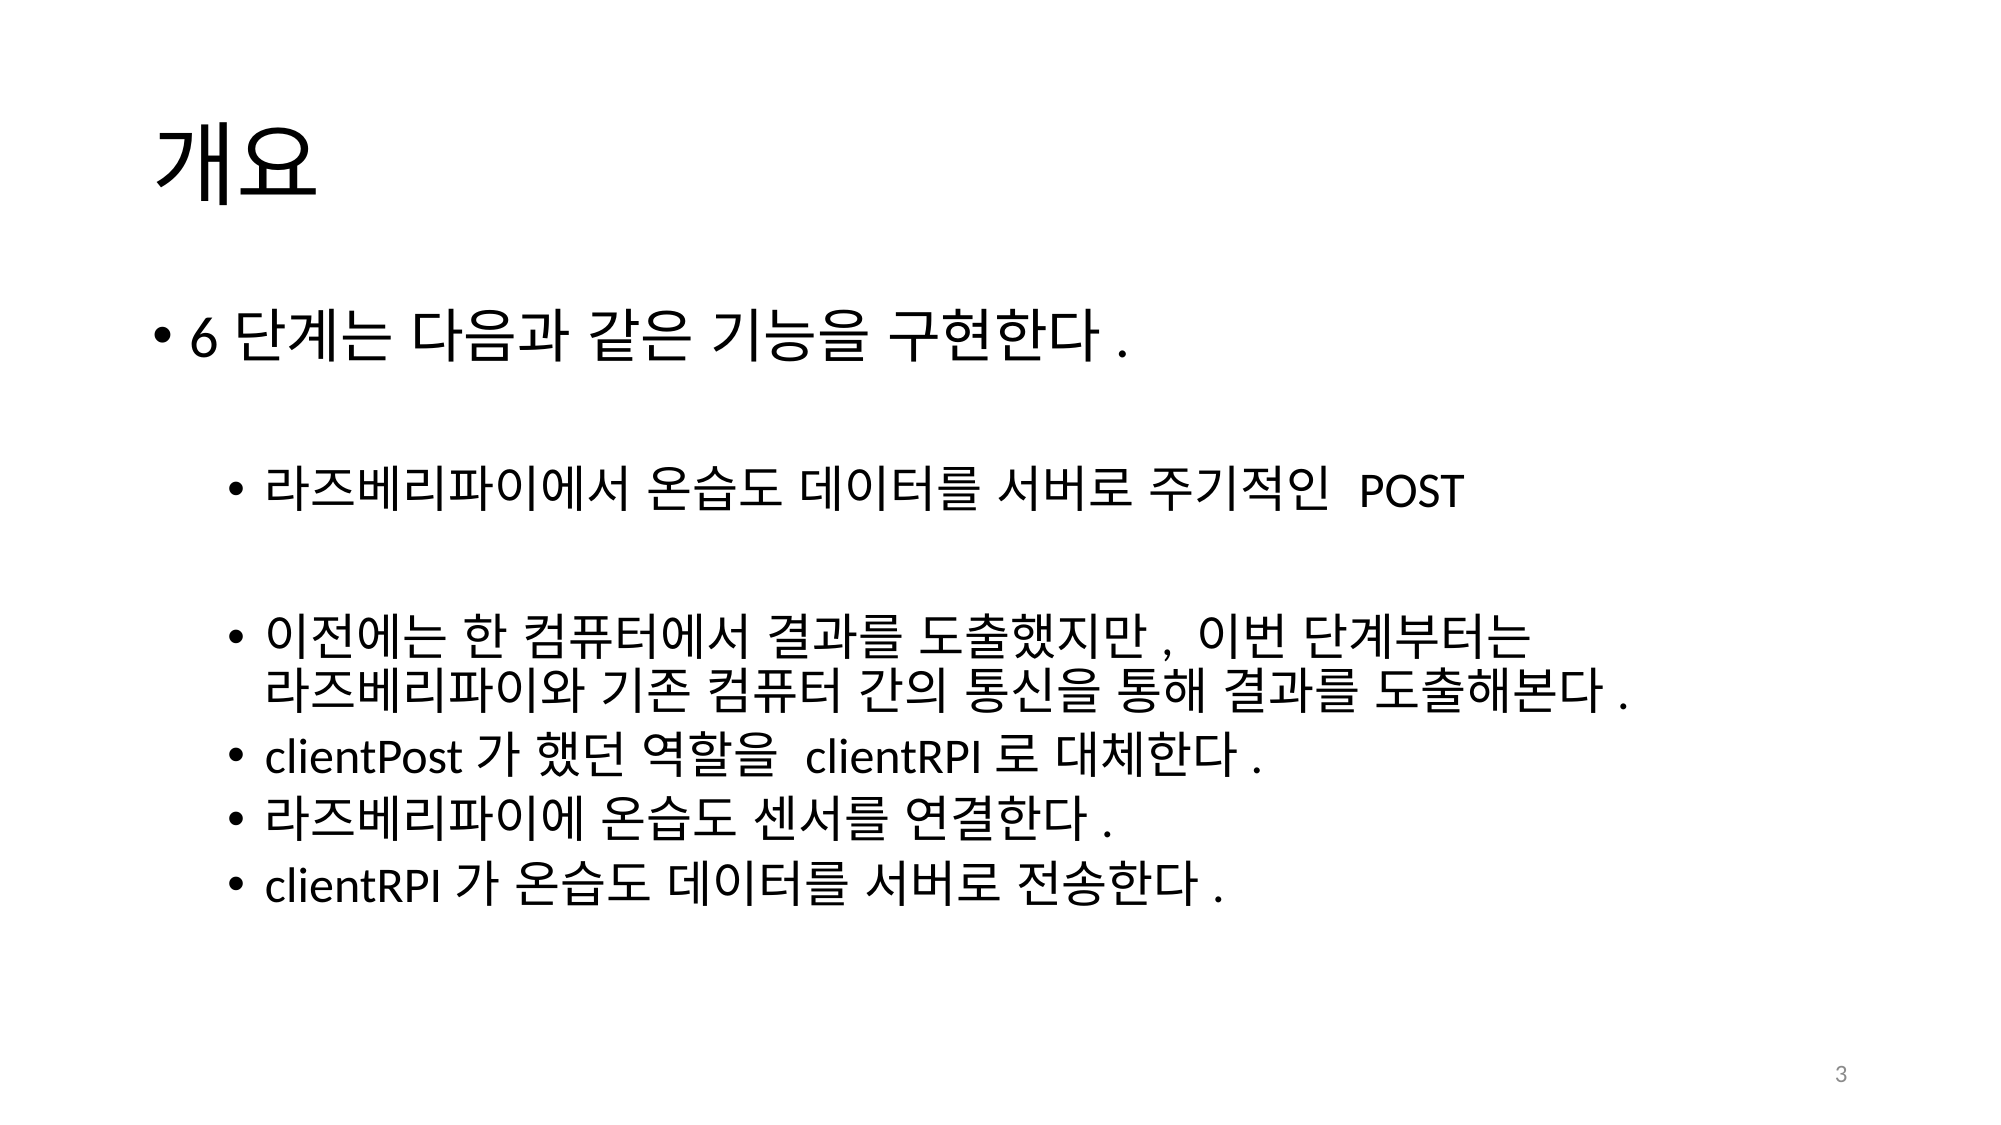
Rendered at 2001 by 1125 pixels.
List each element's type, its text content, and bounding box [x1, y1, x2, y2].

slide_number 3 [1412, 1042, 1863, 1103]
title 개요 [137, 59, 1863, 278]
list 6단계는 다음과 같은 기능을 구현한다. 라즈베리파이에서 온습도 데이터를 서버로 주기적인 POST 이전에는 한 컴퓨터에서 결과를 도출했지만, 이번 단계부터는 라즈베리파이와 기존 컴퓨터 간의 통신을 통해 결과를 도출해본다. clientPost가 했던 역할을 clientRPI로 대체한다. 라즈베리파이에 온습도 센서를 연결한다. clientRPI가 온습도 데이터를 서버로 전송한다. [137, 299, 1863, 1014]
